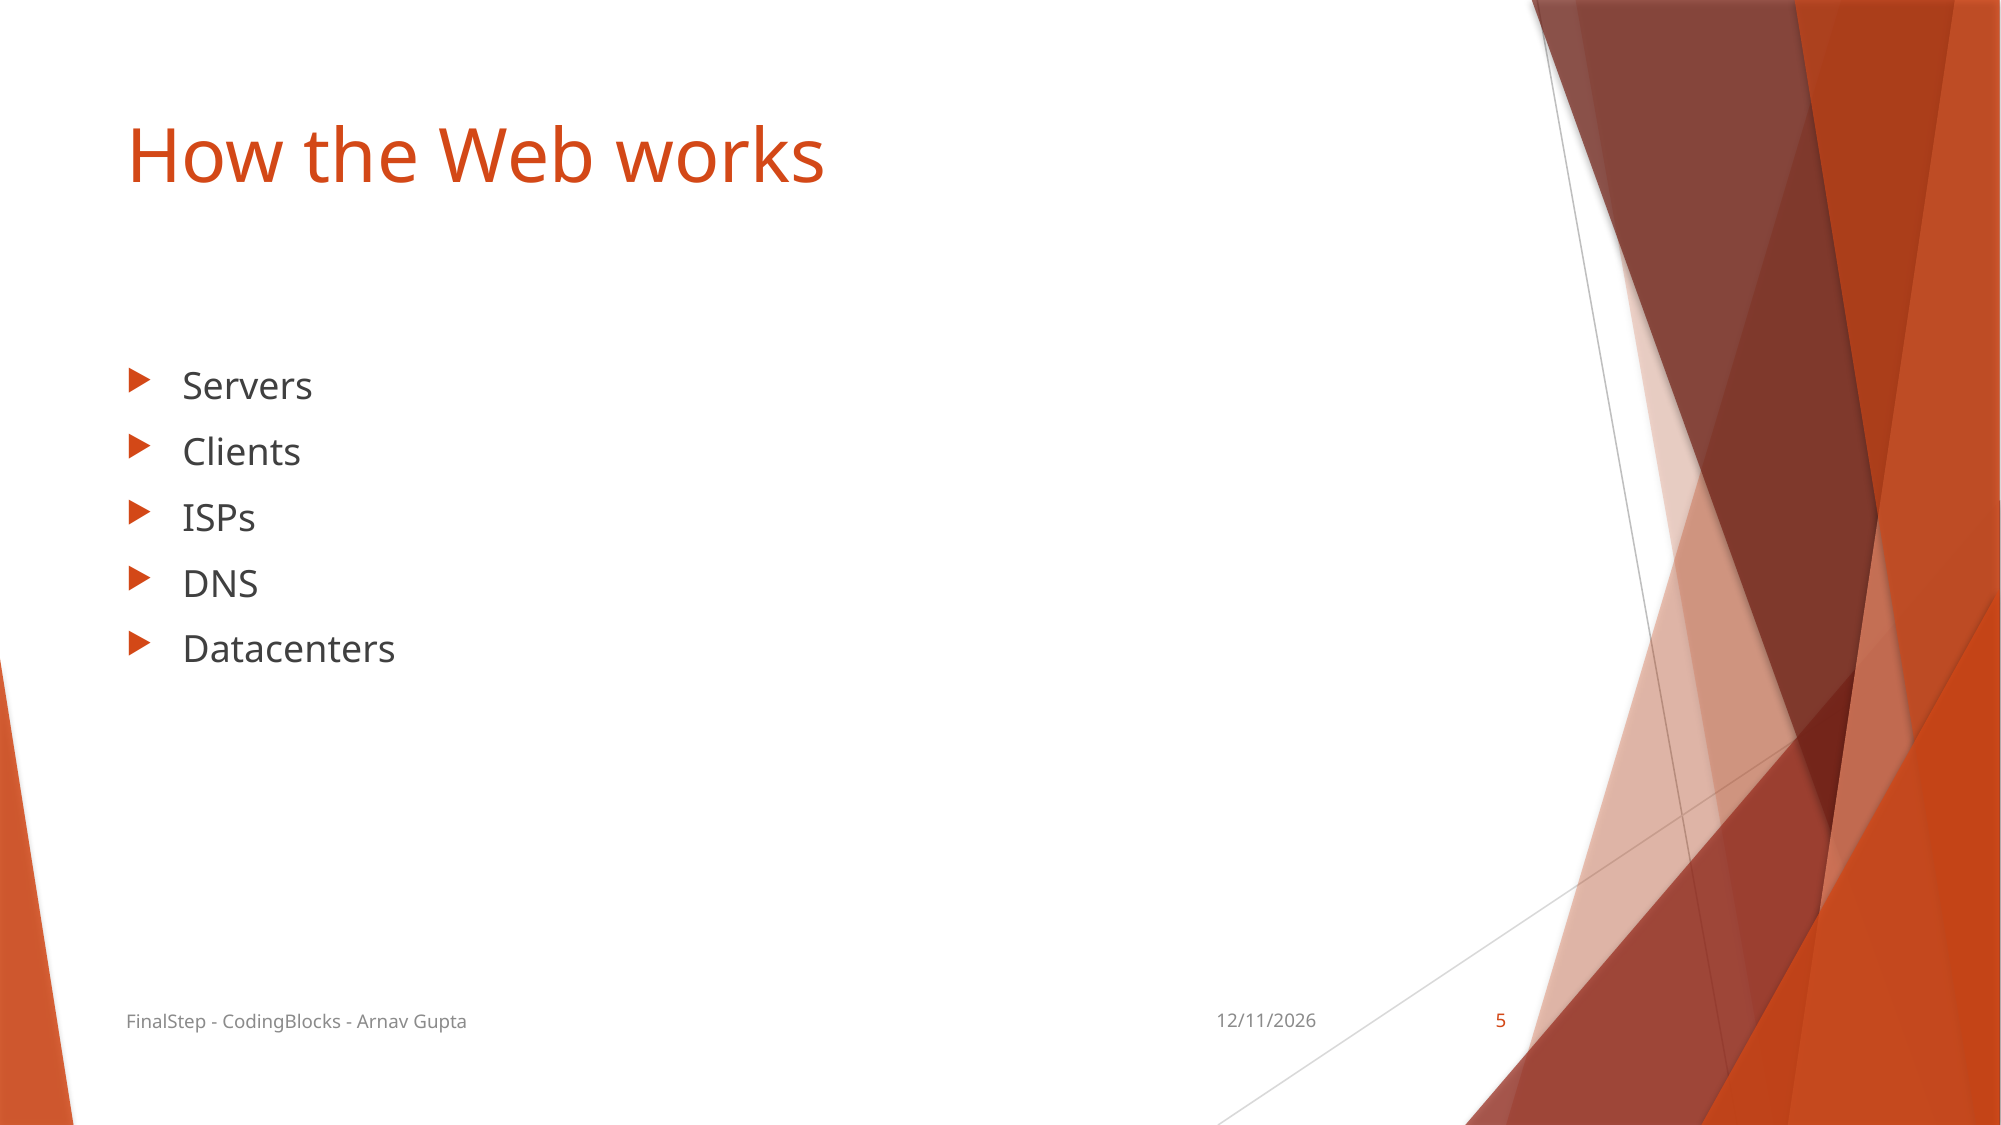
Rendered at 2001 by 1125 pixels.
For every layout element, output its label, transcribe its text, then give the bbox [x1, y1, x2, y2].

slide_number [1181, 991, 1332, 1051]
title How the Web works [111, 99, 1522, 317]
footer FinalStep - CodingBlocks - Arnav Gupta [111, 991, 1145, 1051]
list Servers Clients ISPs DNS Datacenters [111, 354, 1522, 992]
slide_number 5 [1409, 991, 1522, 1051]
